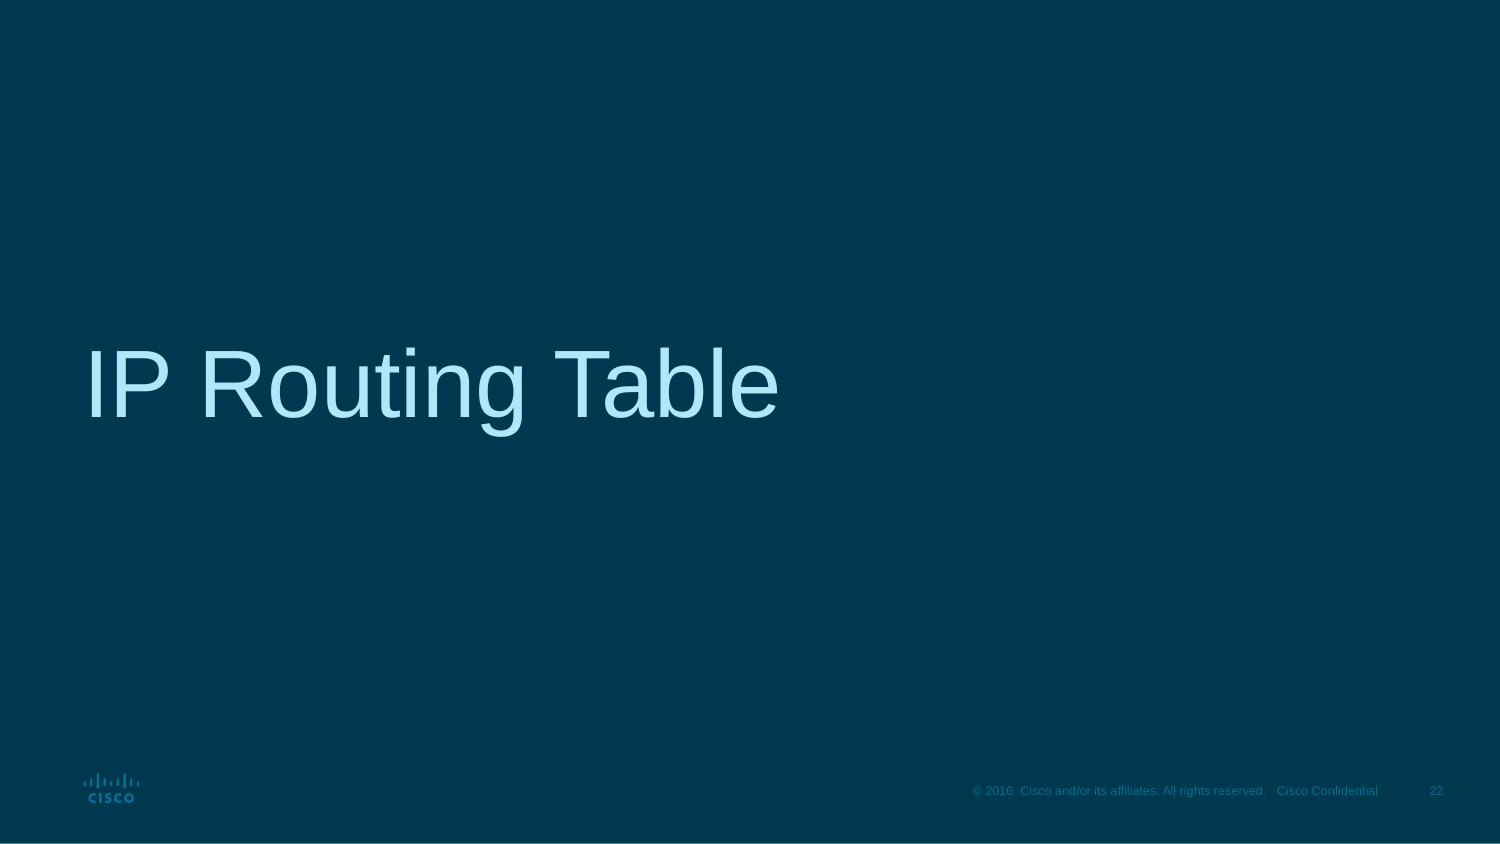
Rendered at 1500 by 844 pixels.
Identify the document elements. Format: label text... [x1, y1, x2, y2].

title IP Routing Table [68, 293, 1356, 446]
